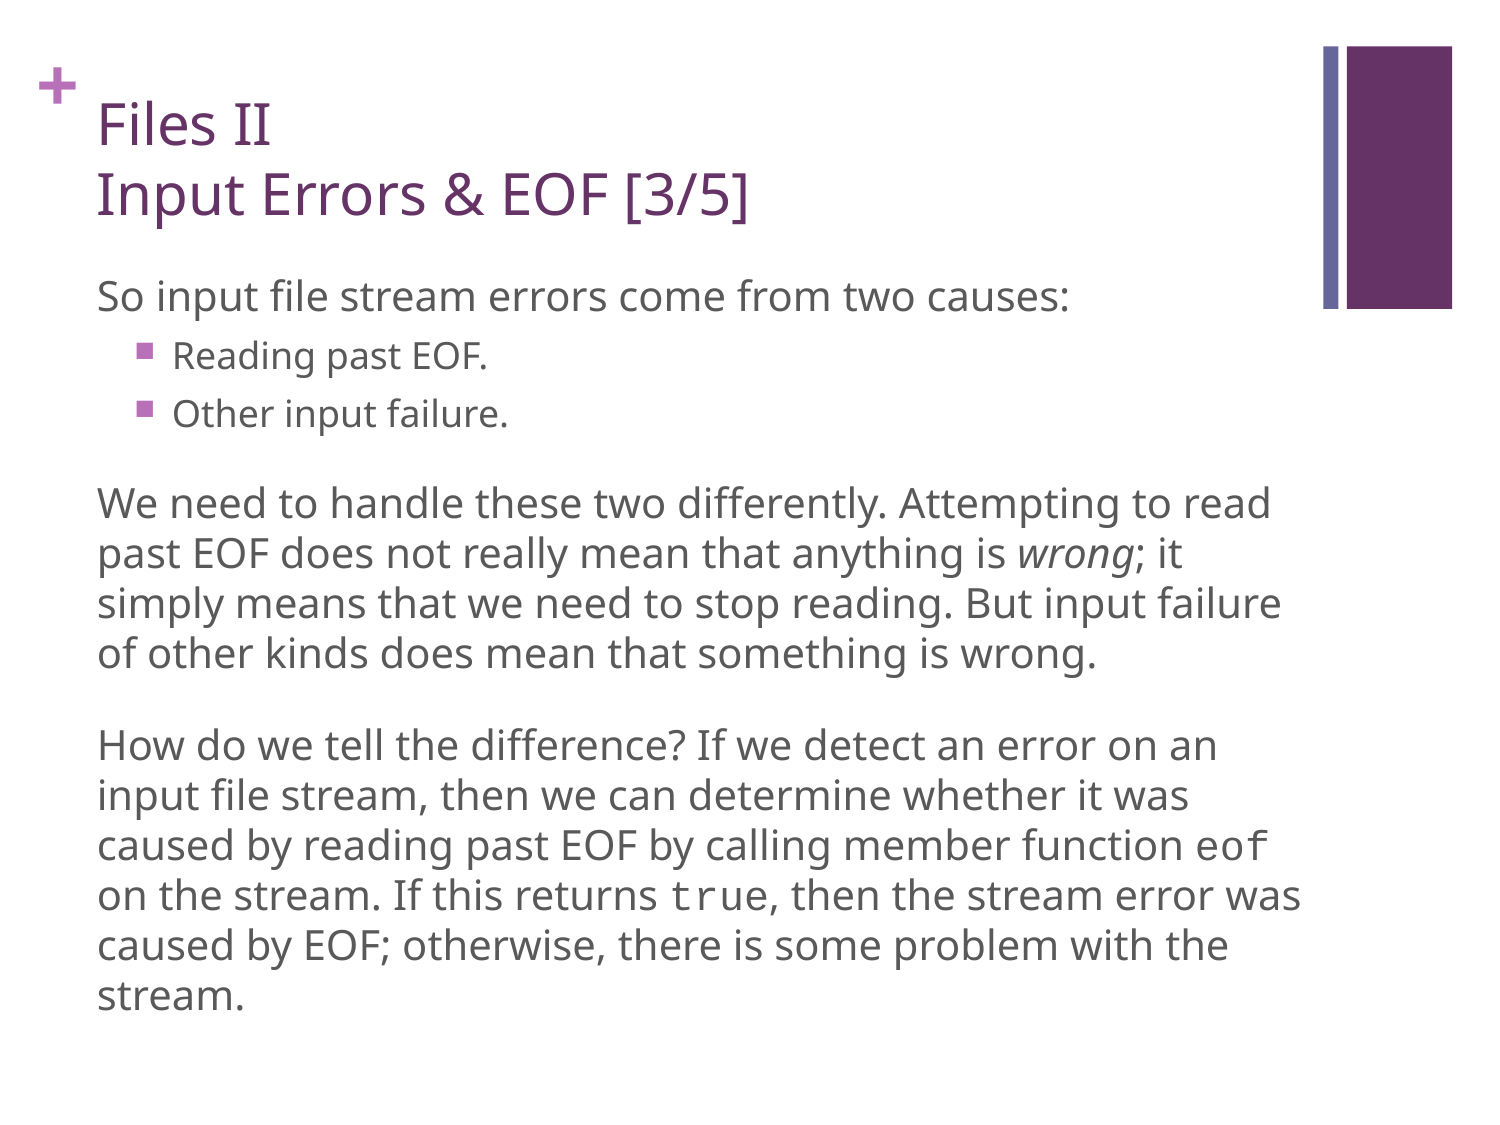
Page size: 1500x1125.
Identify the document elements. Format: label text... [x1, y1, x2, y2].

title Files II Input Errors & EOF [3/5] [81, 79, 1322, 238]
list So input file stream errors come from two causes: Reading past EOF. Other input failure. We need to handle these two differently. Attempting to read past EOF does not really mean that anything is wrong; it simply means that we need to stop reading. But input failure of other kinds does mean that something is wrong. How do we tell the difference? If we detect an error on an input file stream, then we can determine whether it was caused by reading past EOF by calling member function eof on the stream. If this returns true, then the stream error was caused by EOF; otherwise, there is some problem with the stream. [81, 262, 1322, 1038]
